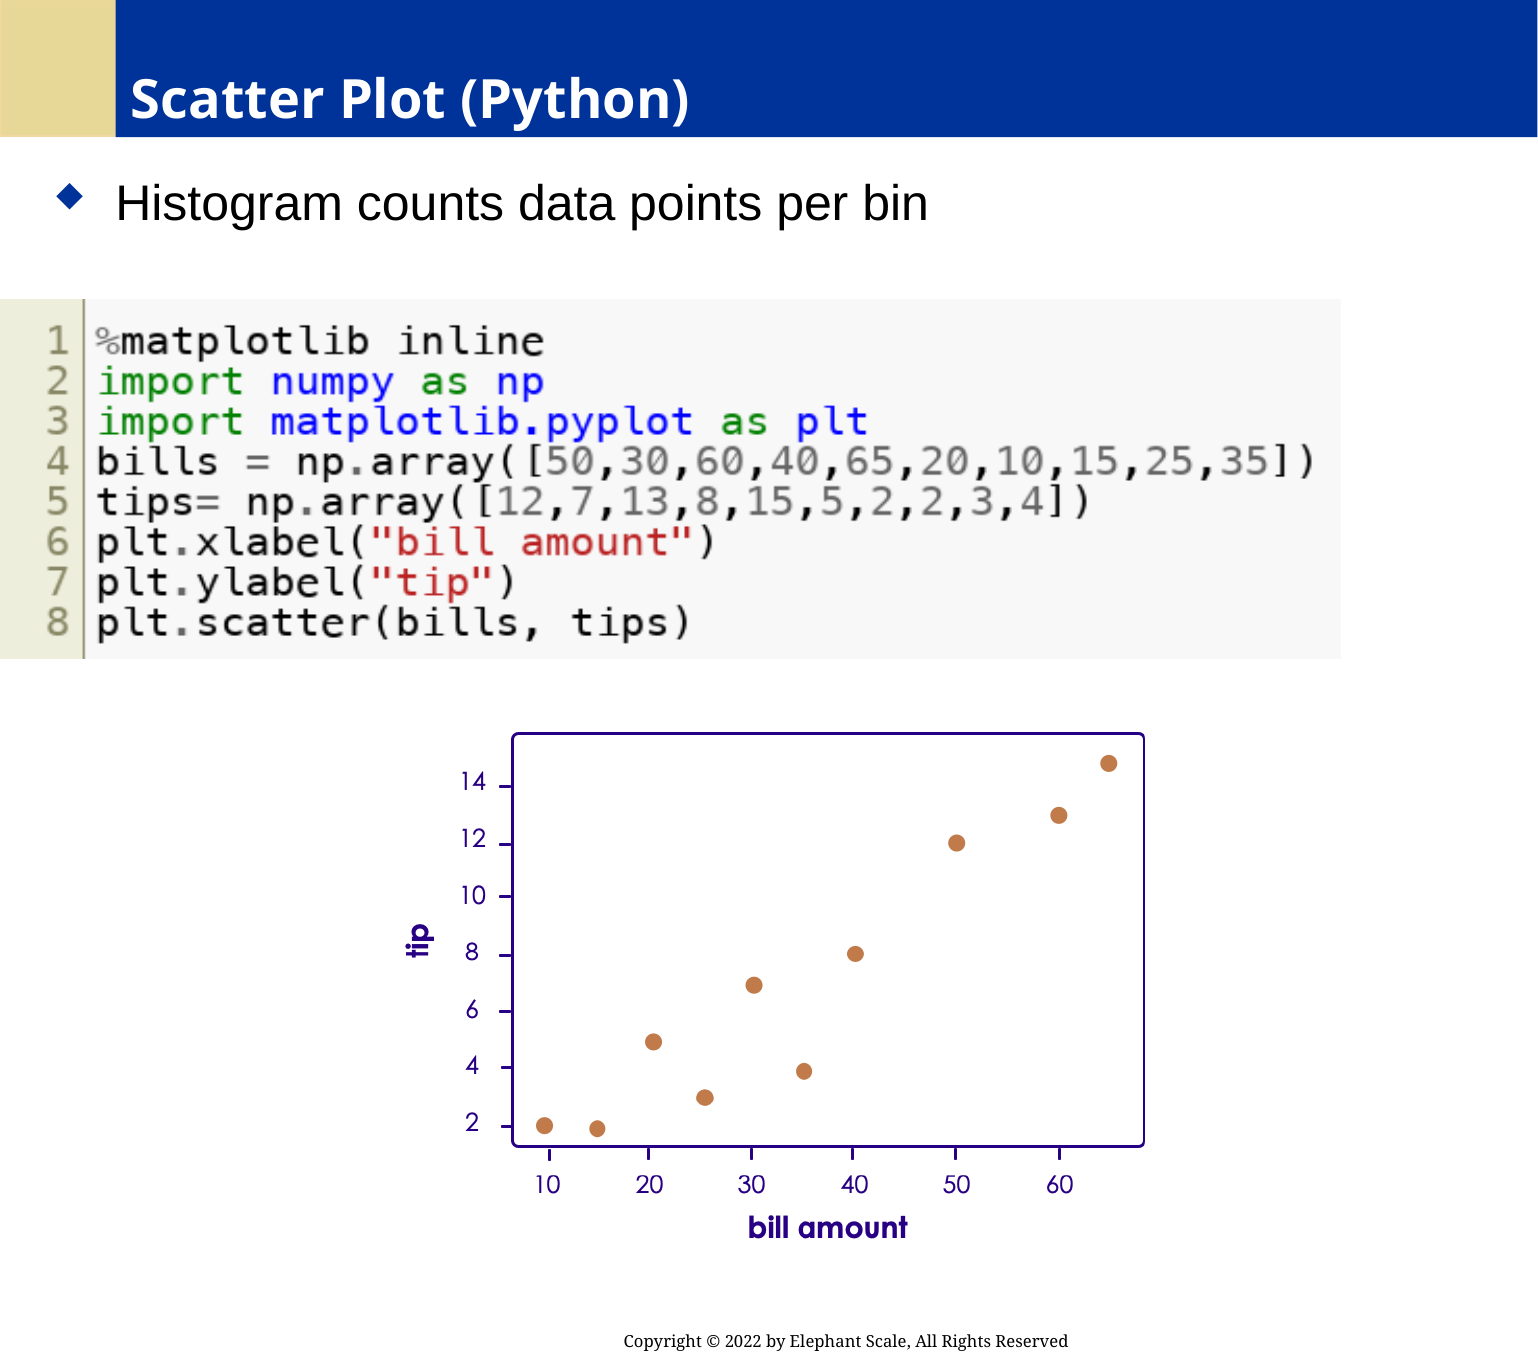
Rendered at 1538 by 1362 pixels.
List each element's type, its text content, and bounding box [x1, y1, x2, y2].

list Histogram counts data points per bin [38, 162, 1500, 1284]
text_box Copyright © 2022 by Elephant Scale, All Rights Reserved [608, 1322, 1085, 1358]
title Scatter Plot (Python) [115, 0, 1538, 138]
picture [394, 731, 1145, 1250]
picture [0, 299, 1342, 659]
picture [0, 0, 115, 137]
